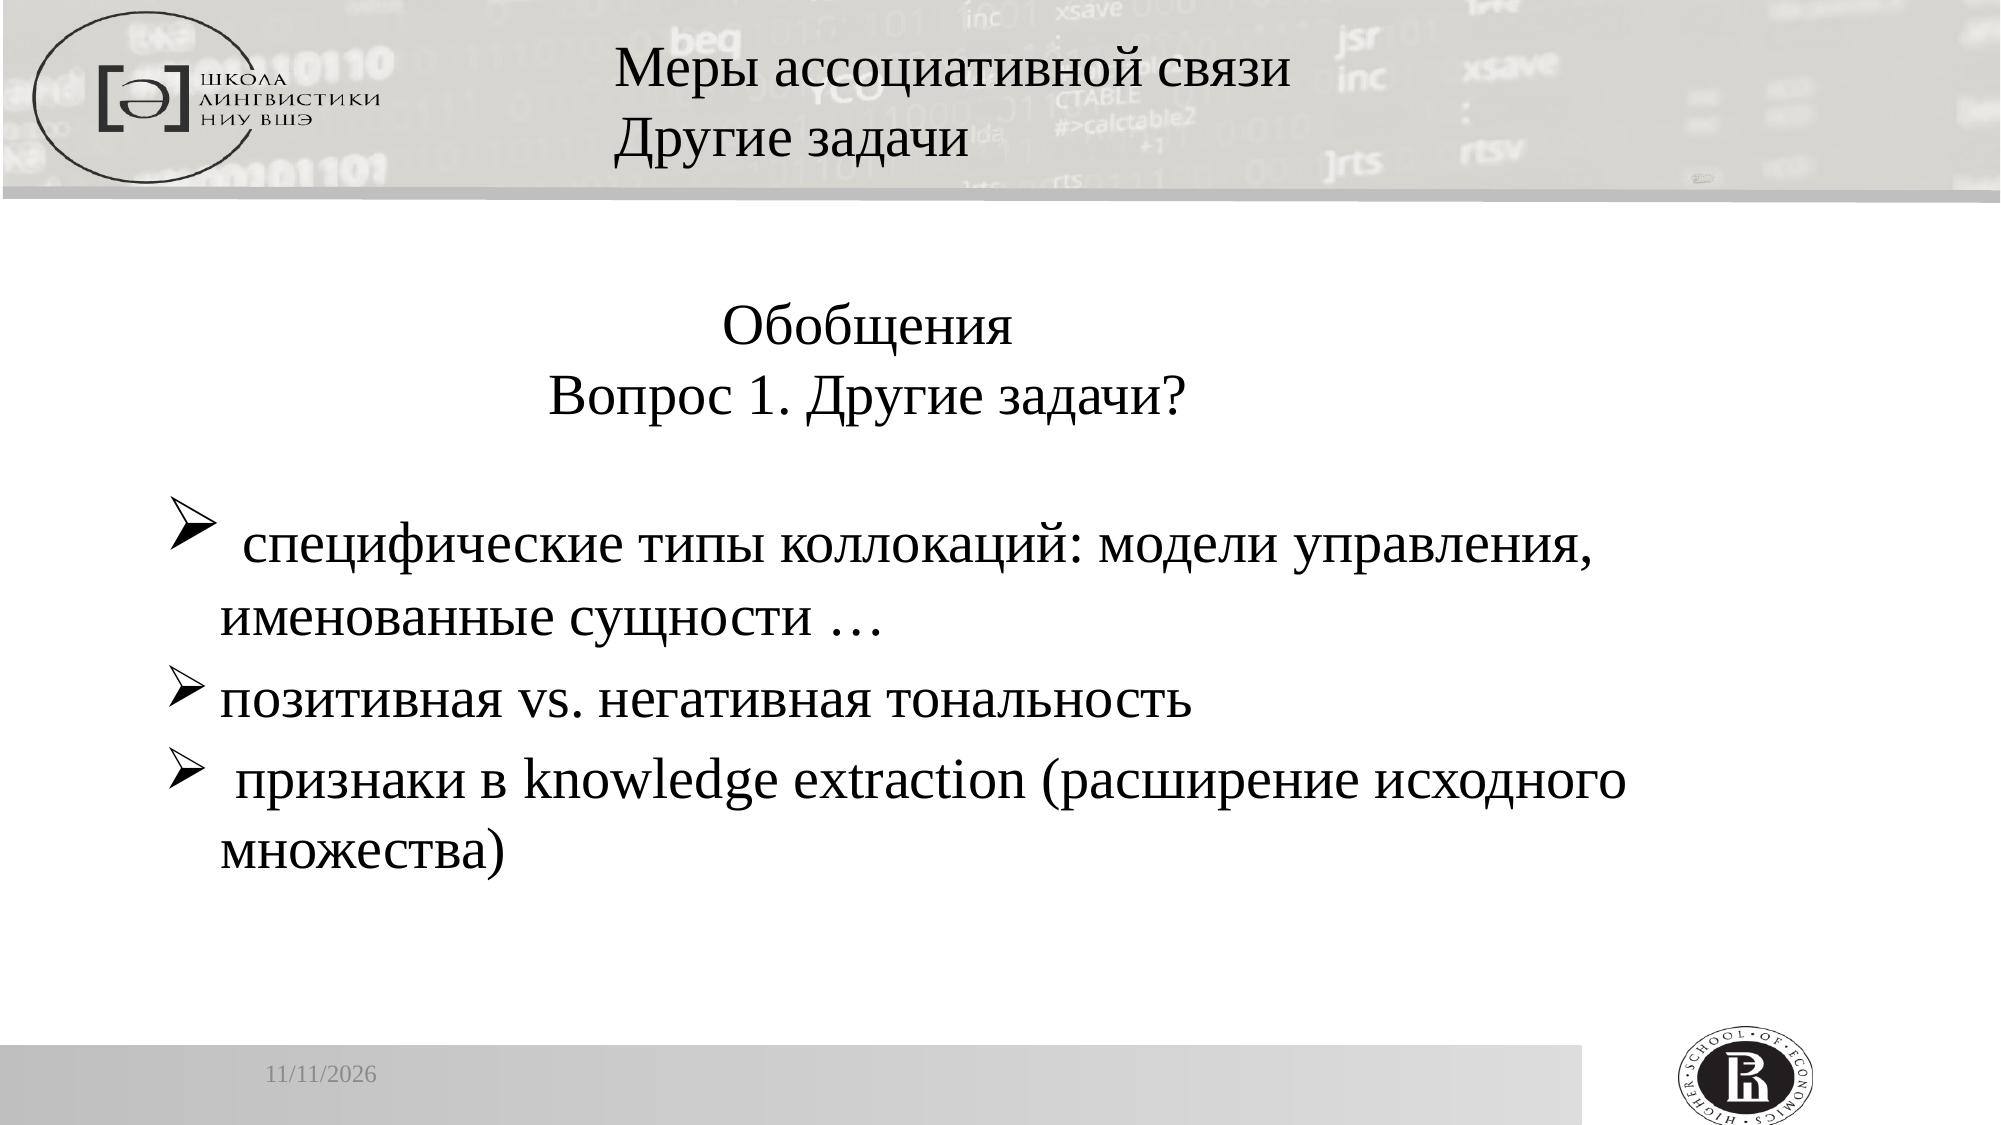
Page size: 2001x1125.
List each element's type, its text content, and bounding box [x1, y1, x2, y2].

text_box Меры ассоциативной связи Другие задачи [599, 20, 1475, 176]
picture [1678, 1026, 1813, 1125]
list специфические типы коллокаций: модели управления, именованные сущности … позитивная vs. негативная тональность признаки в knowledge extraction (расширение исходного множества) [149, 479, 1680, 930]
picture [27, 7, 380, 187]
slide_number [249, 1042, 600, 1103]
title Обобщения Вопрос 1. Другие задачи? [397, 252, 1339, 461]
